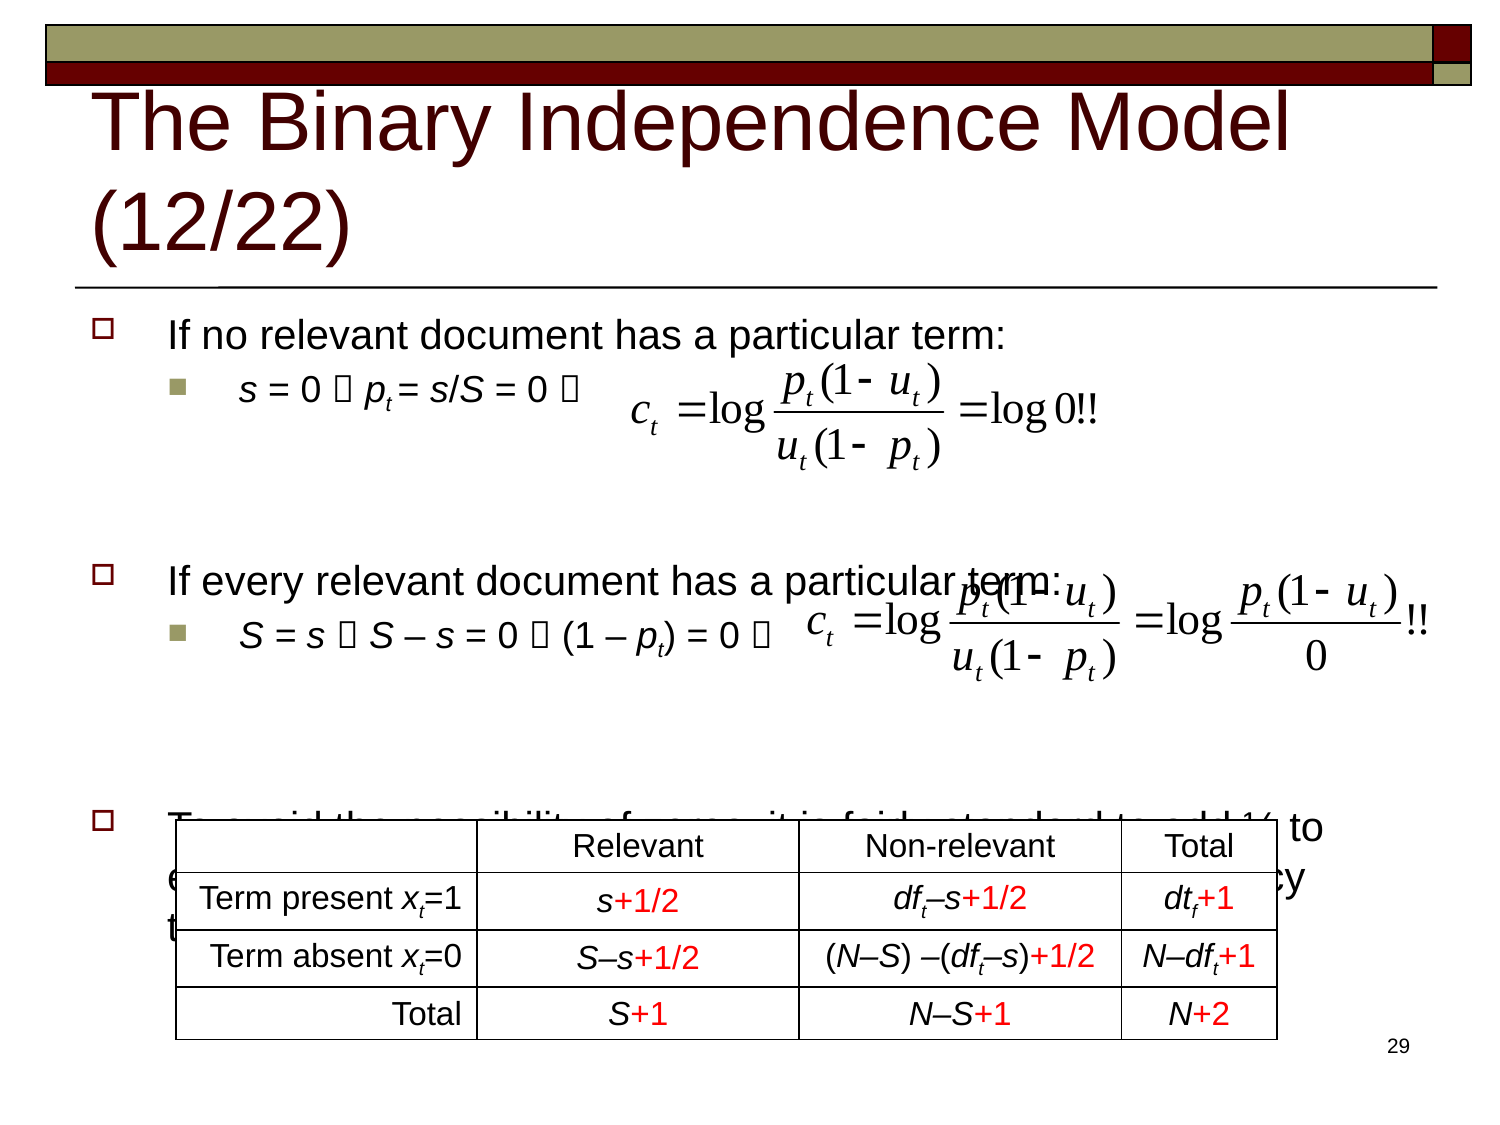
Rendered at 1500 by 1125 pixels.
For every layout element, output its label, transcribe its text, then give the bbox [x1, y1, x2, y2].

table_cell Total [177, 988, 476, 1039]
table_cell N+2 [1122, 988, 1276, 1039]
table_cell S–s+1/2 [478, 931, 798, 986]
table_header Total [1122, 821, 1276, 872]
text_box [799, 562, 1433, 692]
table_cell N–dft+1 [1122, 931, 1276, 986]
table_header Relevant [478, 821, 798, 872]
table_header Non-relevant [800, 821, 1121, 872]
table_cell dft–s+1/2 [800, 873, 1121, 929]
slide_number 29 [1112, 1024, 1426, 1101]
table_cell (N–S) –(dft–s)+1/2 [800, 931, 1121, 986]
table_cell N–S+1 [800, 988, 1121, 1039]
table_cell Term absent xt=0 [177, 931, 476, 986]
table_header [177, 821, 476, 872]
list If no relevant document has a particular term: s = 0  pt = s/S = 0  If every relevant document has a particular term: S = s  S – s = 0  (1 – pt) = 0  To avoid the possibility of zeros, it is fairly standard to add ½ to each of the quantities in the center 4 terms of the contingency table. [74, 299, 1426, 1006]
table_cell Term present xt=1 [177, 873, 476, 929]
title The Binary Independence Model (12/22) [74, 87, 1426, 276]
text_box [623, 351, 1102, 481]
table_cell S+1 [478, 988, 798, 1039]
table_cell s+1/2 [478, 873, 798, 929]
table_cell dtf+1 [1122, 873, 1276, 929]
